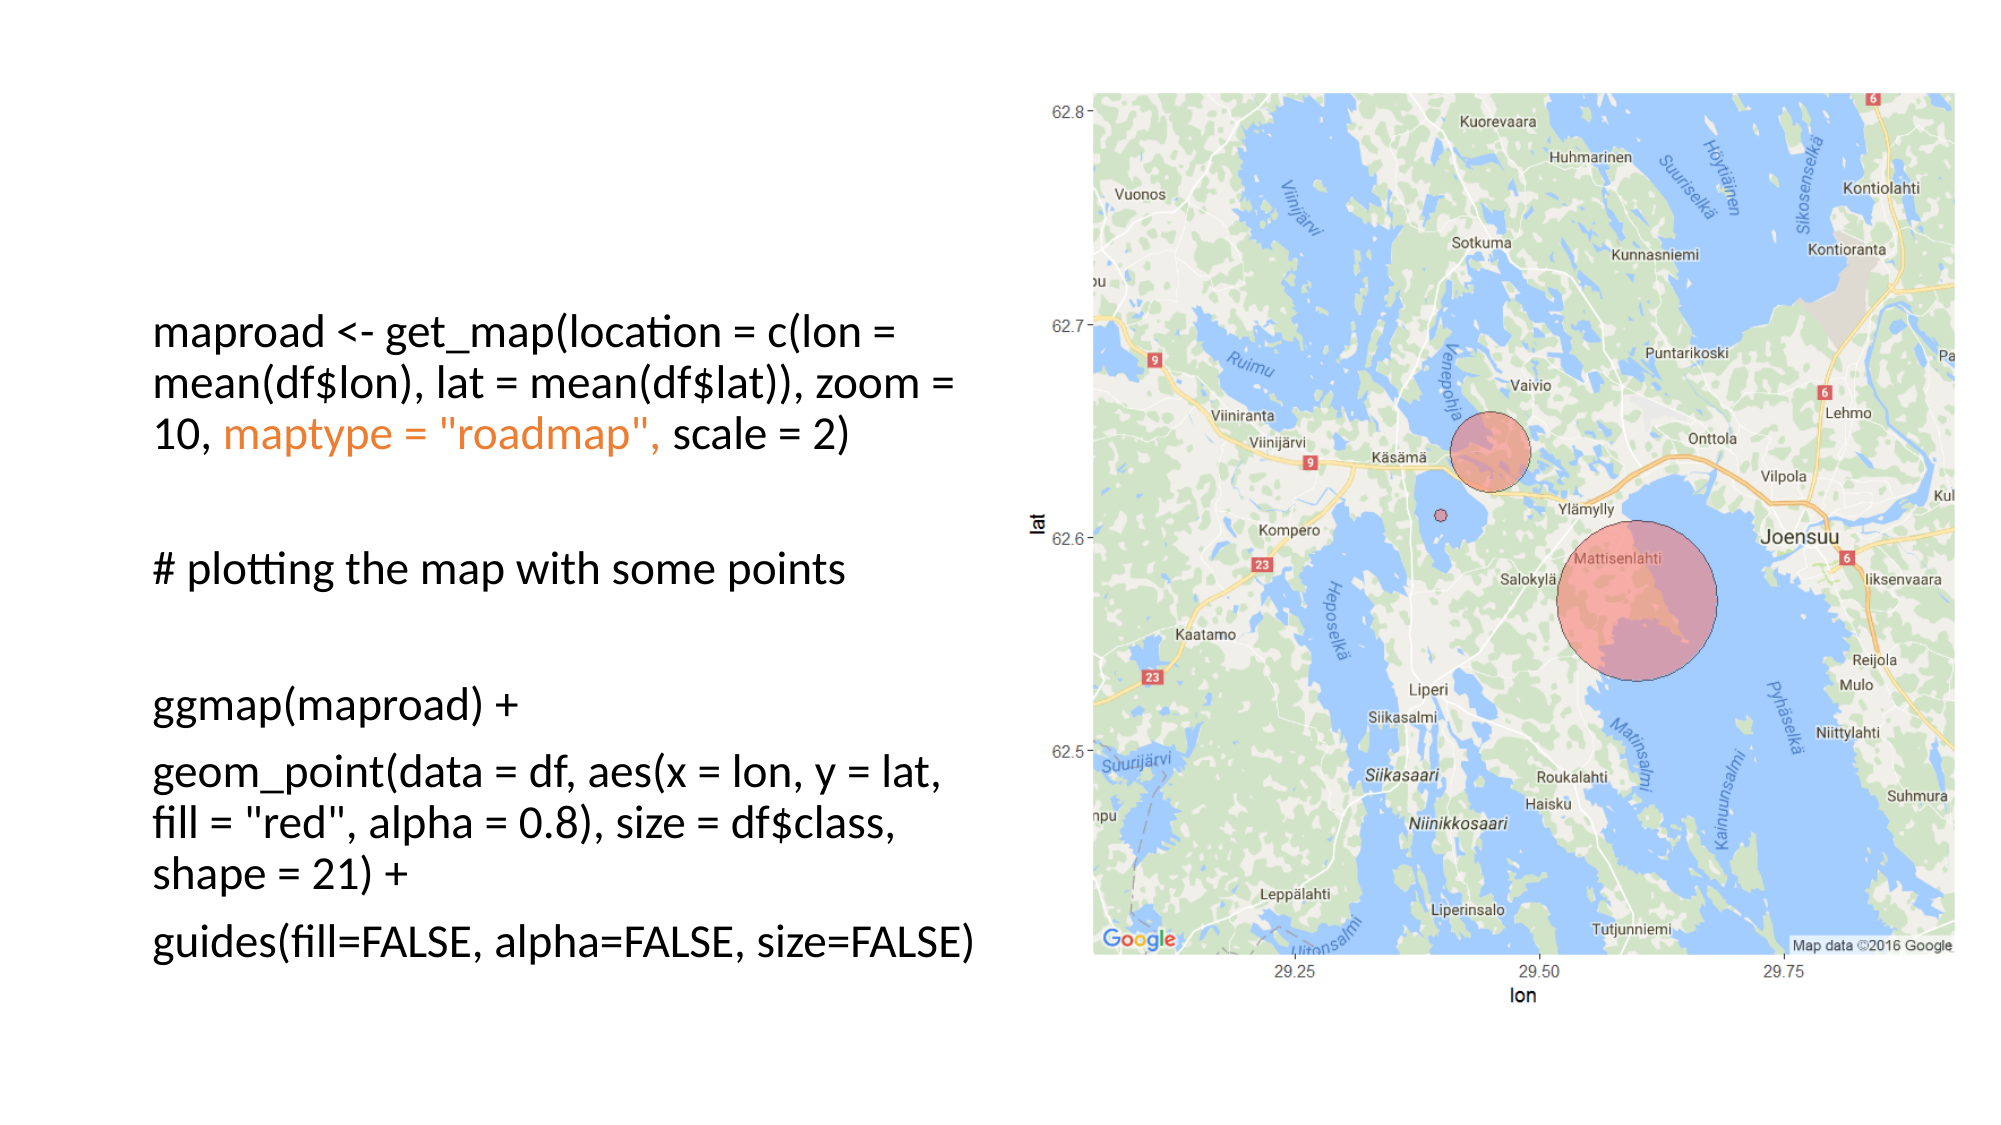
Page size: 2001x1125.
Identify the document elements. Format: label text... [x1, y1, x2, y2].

picture [1014, 74, 1965, 1025]
list maproad <- get_map(location = c(lon = mean(df$lon), lat = mean(df$lat)), zoom = 10, maptype = "roadmap", scale = 2) # plotting the map with some points ggmap(maproad) + geom_point(data = df, aes(x = lon, y = lat, fill = "red", alpha = 0.8), size = df$class, shape = 21) + guides(fill=FALSE, alpha=FALSE, size=FALSE) [137, 299, 1005, 1014]
